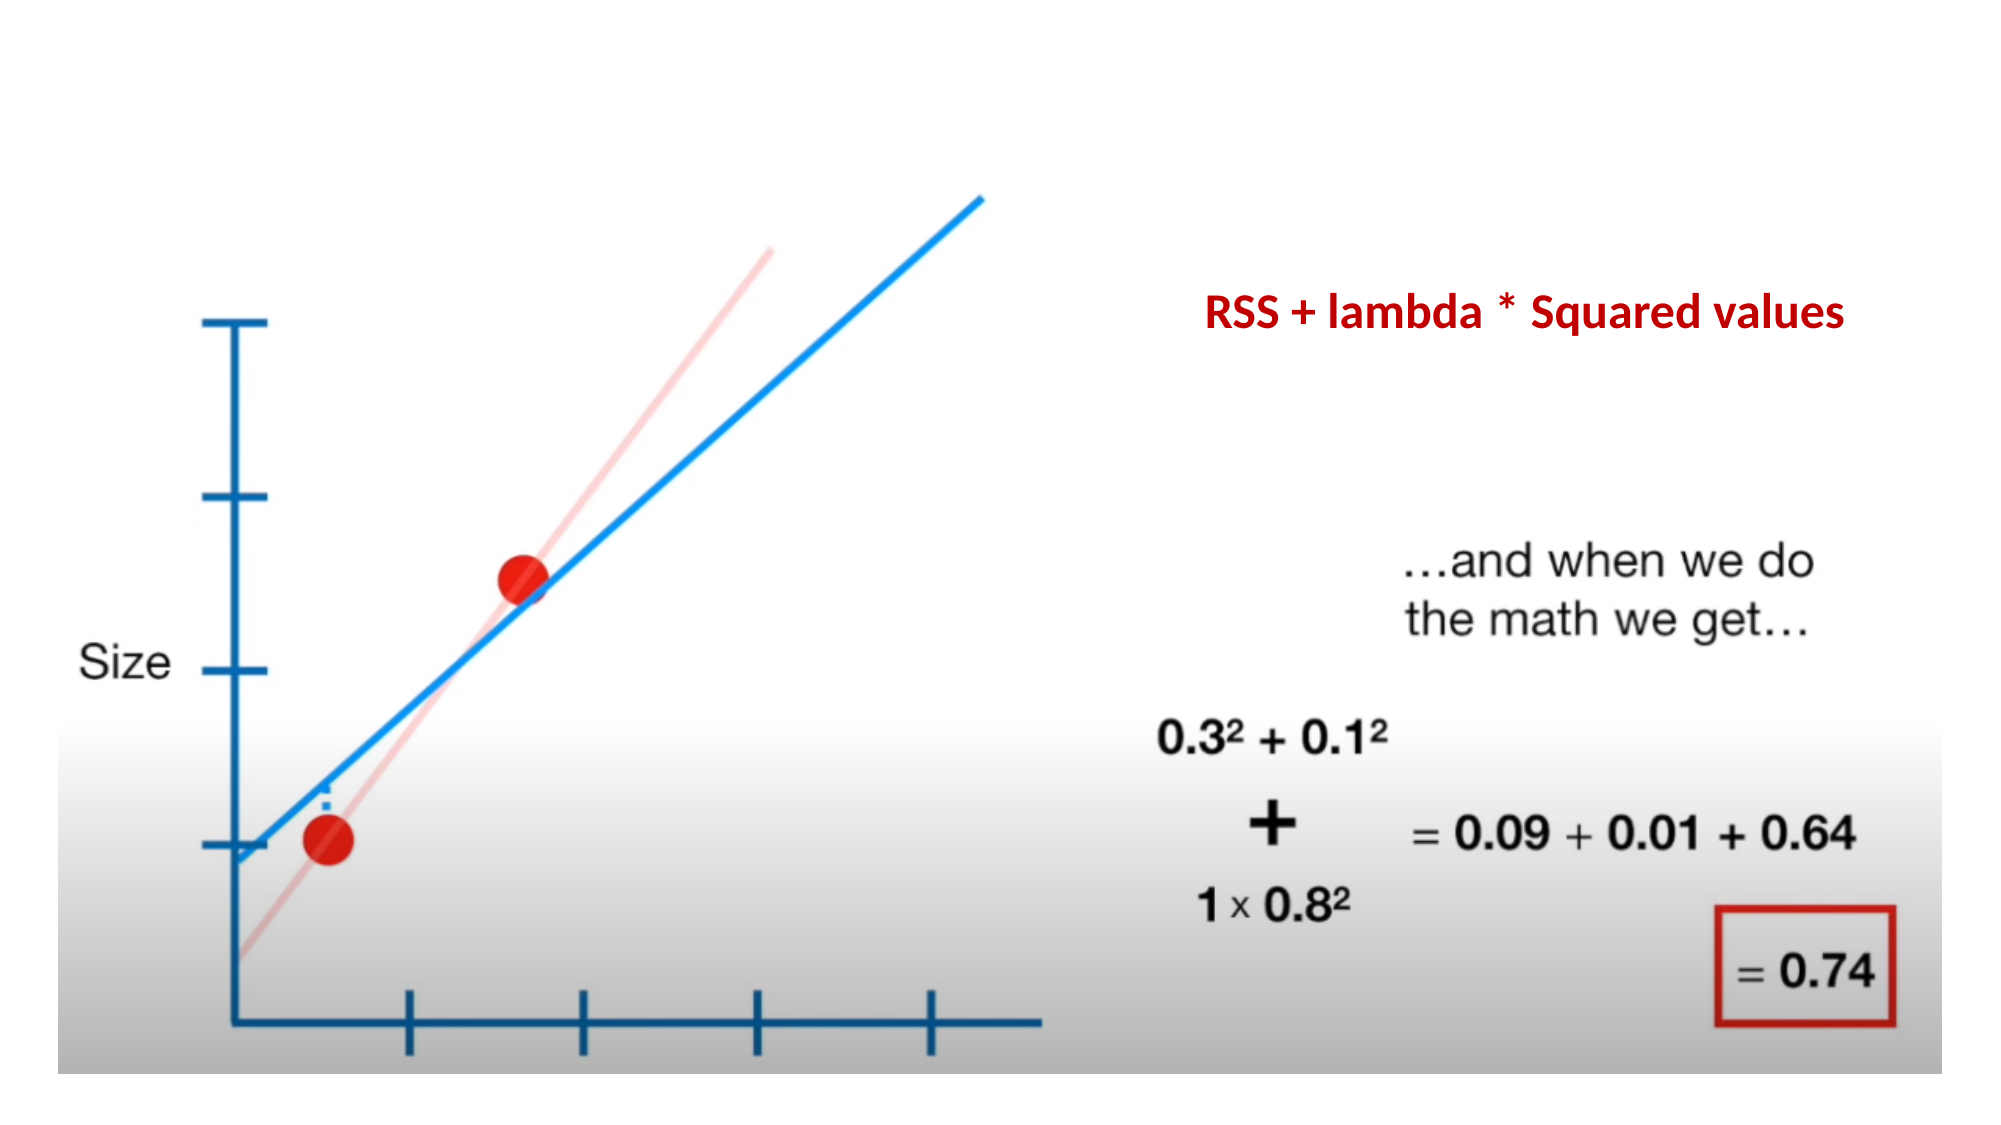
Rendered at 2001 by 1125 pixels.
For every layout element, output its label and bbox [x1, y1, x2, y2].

picture [58, 161, 1942, 1074]
